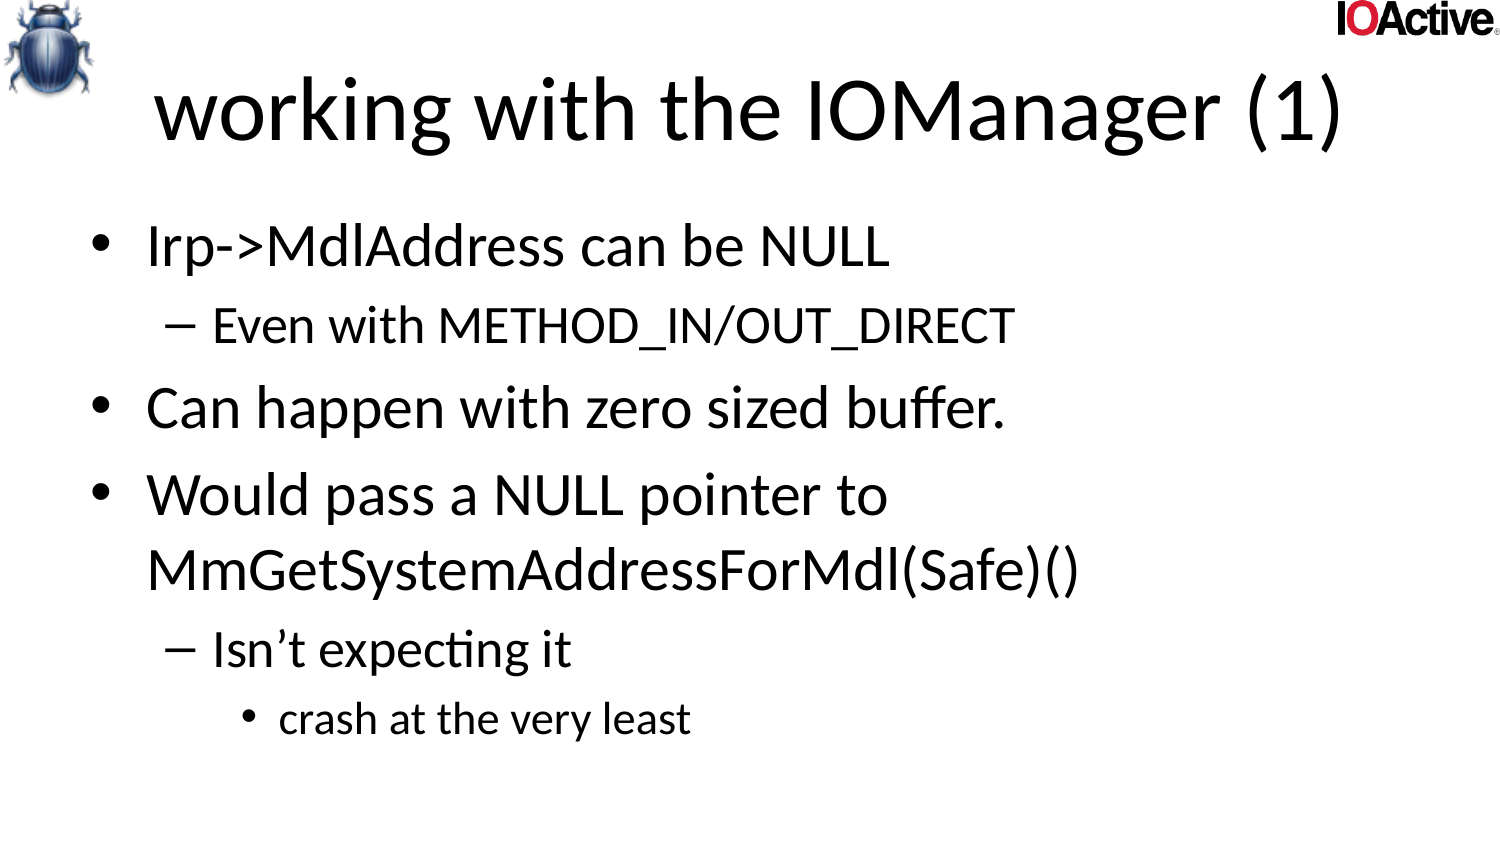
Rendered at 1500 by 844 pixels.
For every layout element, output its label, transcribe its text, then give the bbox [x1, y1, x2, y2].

picture [0, 0, 101, 101]
title working with the IOManager (1) [75, 33, 1425, 175]
list Irp->MdlAddress can be NULL Even with METHOD_IN/OUT_DIRECT Can happen with zero sized buffer. Would pass a NULL pointer to MmGetSystemAddressForMdl(Safe)() Isn’t expecting it crash at the very least [75, 196, 1425, 754]
picture [1337, 0, 1500, 36]
